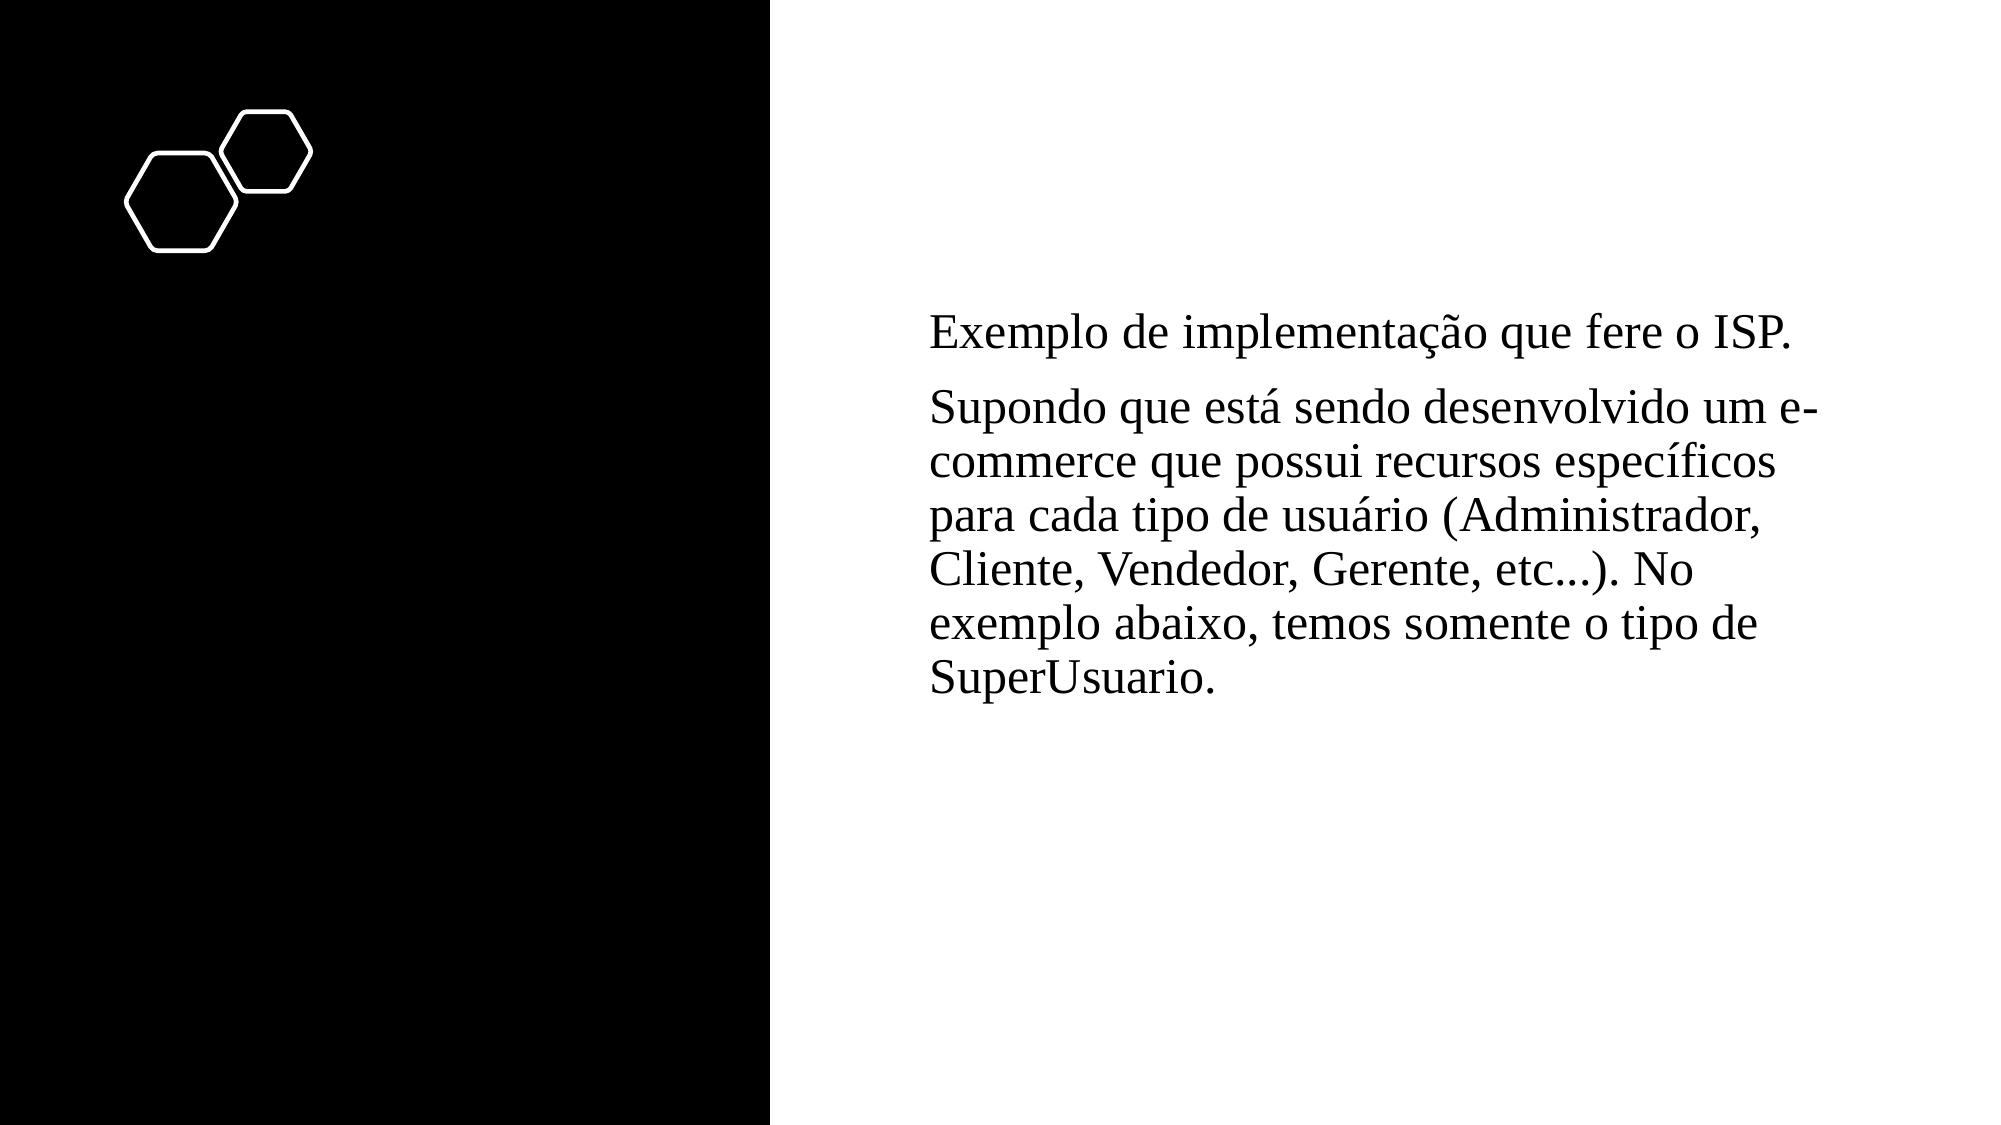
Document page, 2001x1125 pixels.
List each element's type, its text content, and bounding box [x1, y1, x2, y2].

text_box [771, 0, 2000, 1125]
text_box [125, 111, 311, 251]
list Exemplo de implementação que fere o ISP. Supondo que está sendo desenvolvido um e-commerce que possui recursos específicos para cada tipo de usuário (Administrador, Cliente, Vendedor, Gerente, etc...). No exemplo abaixo, temos somente o tipo de SuperUsuario. [914, 191, 1853, 894]
text_box [0, 0, 771, 1125]
